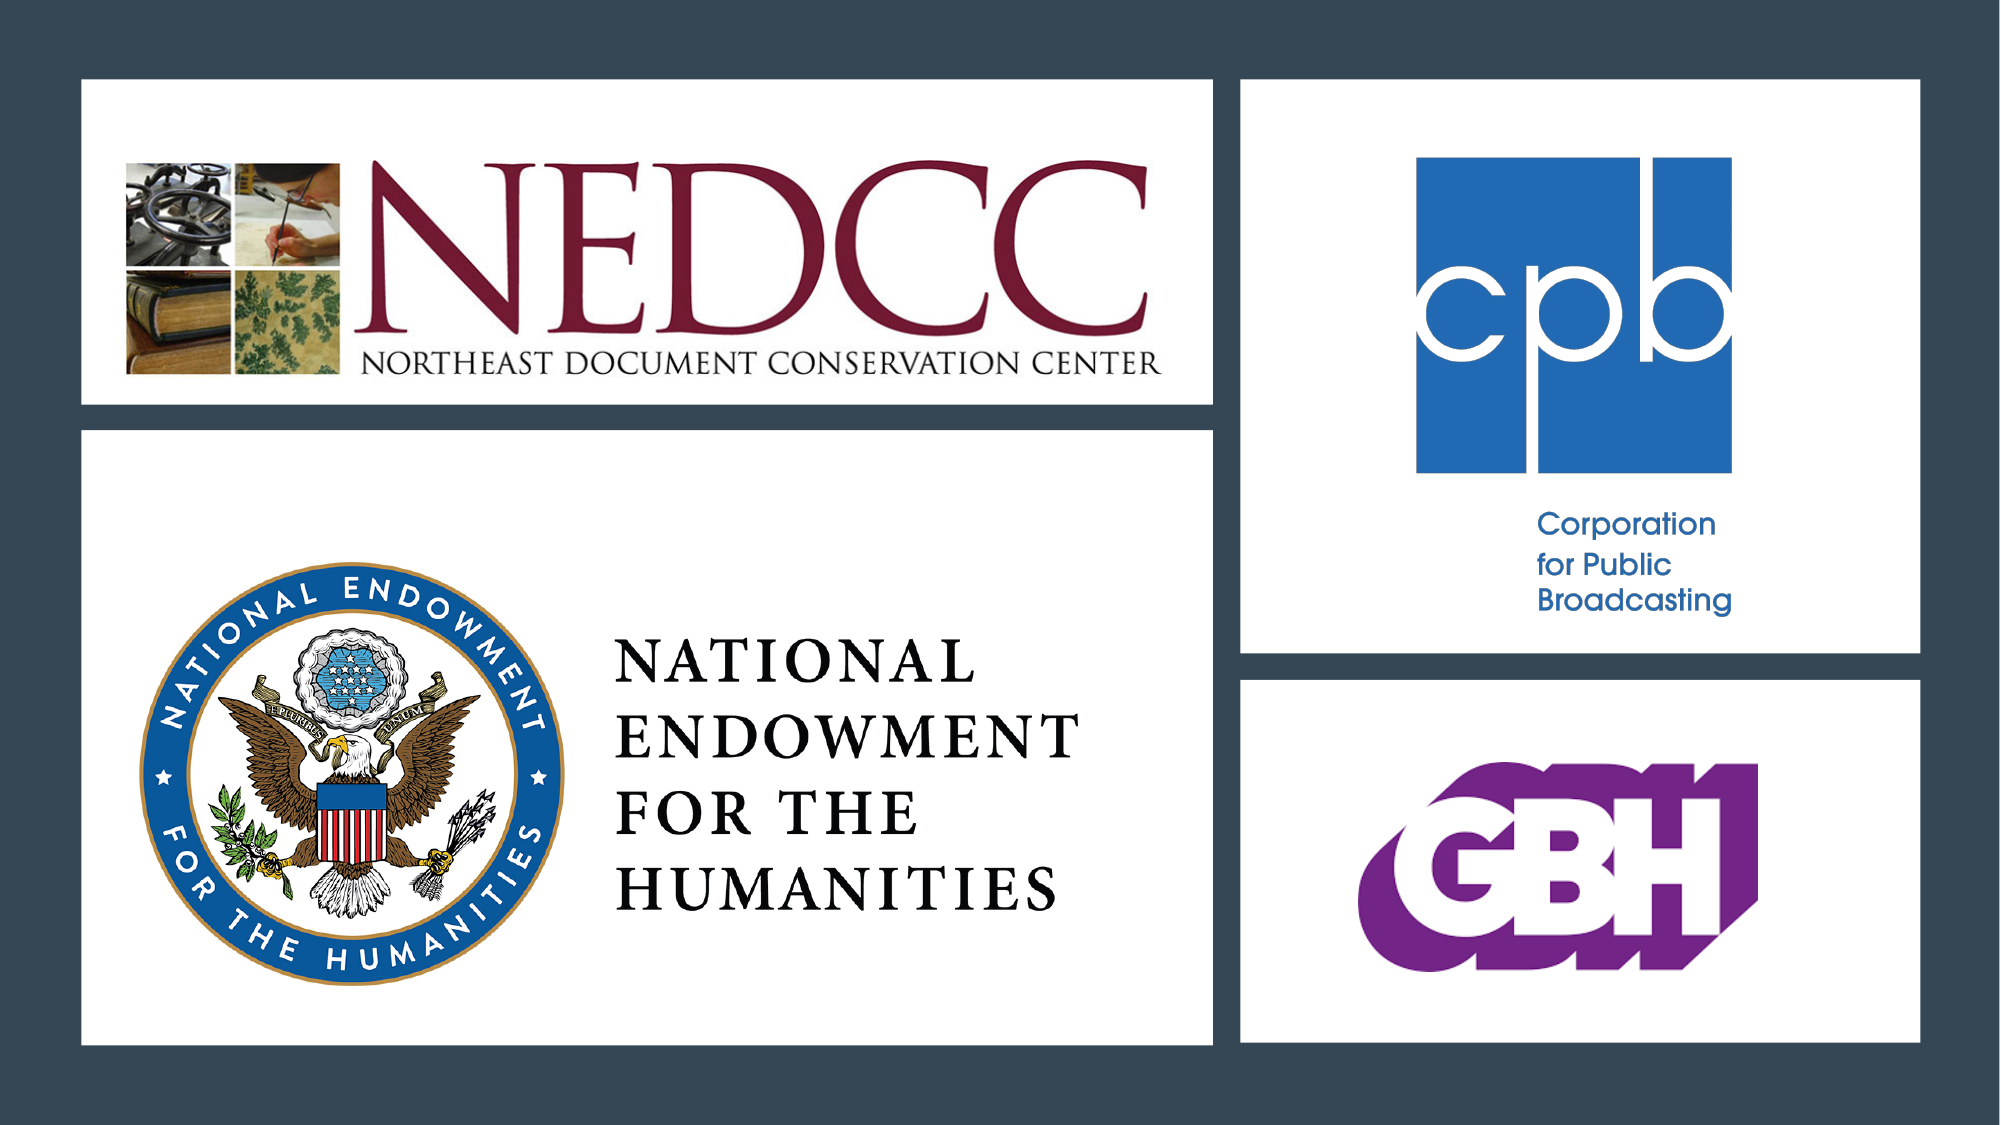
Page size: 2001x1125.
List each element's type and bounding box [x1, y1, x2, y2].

text_box [1239, 78, 1922, 654]
text_box [1239, 679, 1922, 1044]
text_box [80, 78, 1214, 403]
picture [139, 562, 1078, 986]
text_box [80, 431, 1214, 1046]
text_box [0, 0, 2000, 1125]
picture [1383, 139, 1910, 639]
text_box [62, 403, 1227, 431]
picture [123, 160, 1162, 377]
picture [1358, 762, 1758, 972]
